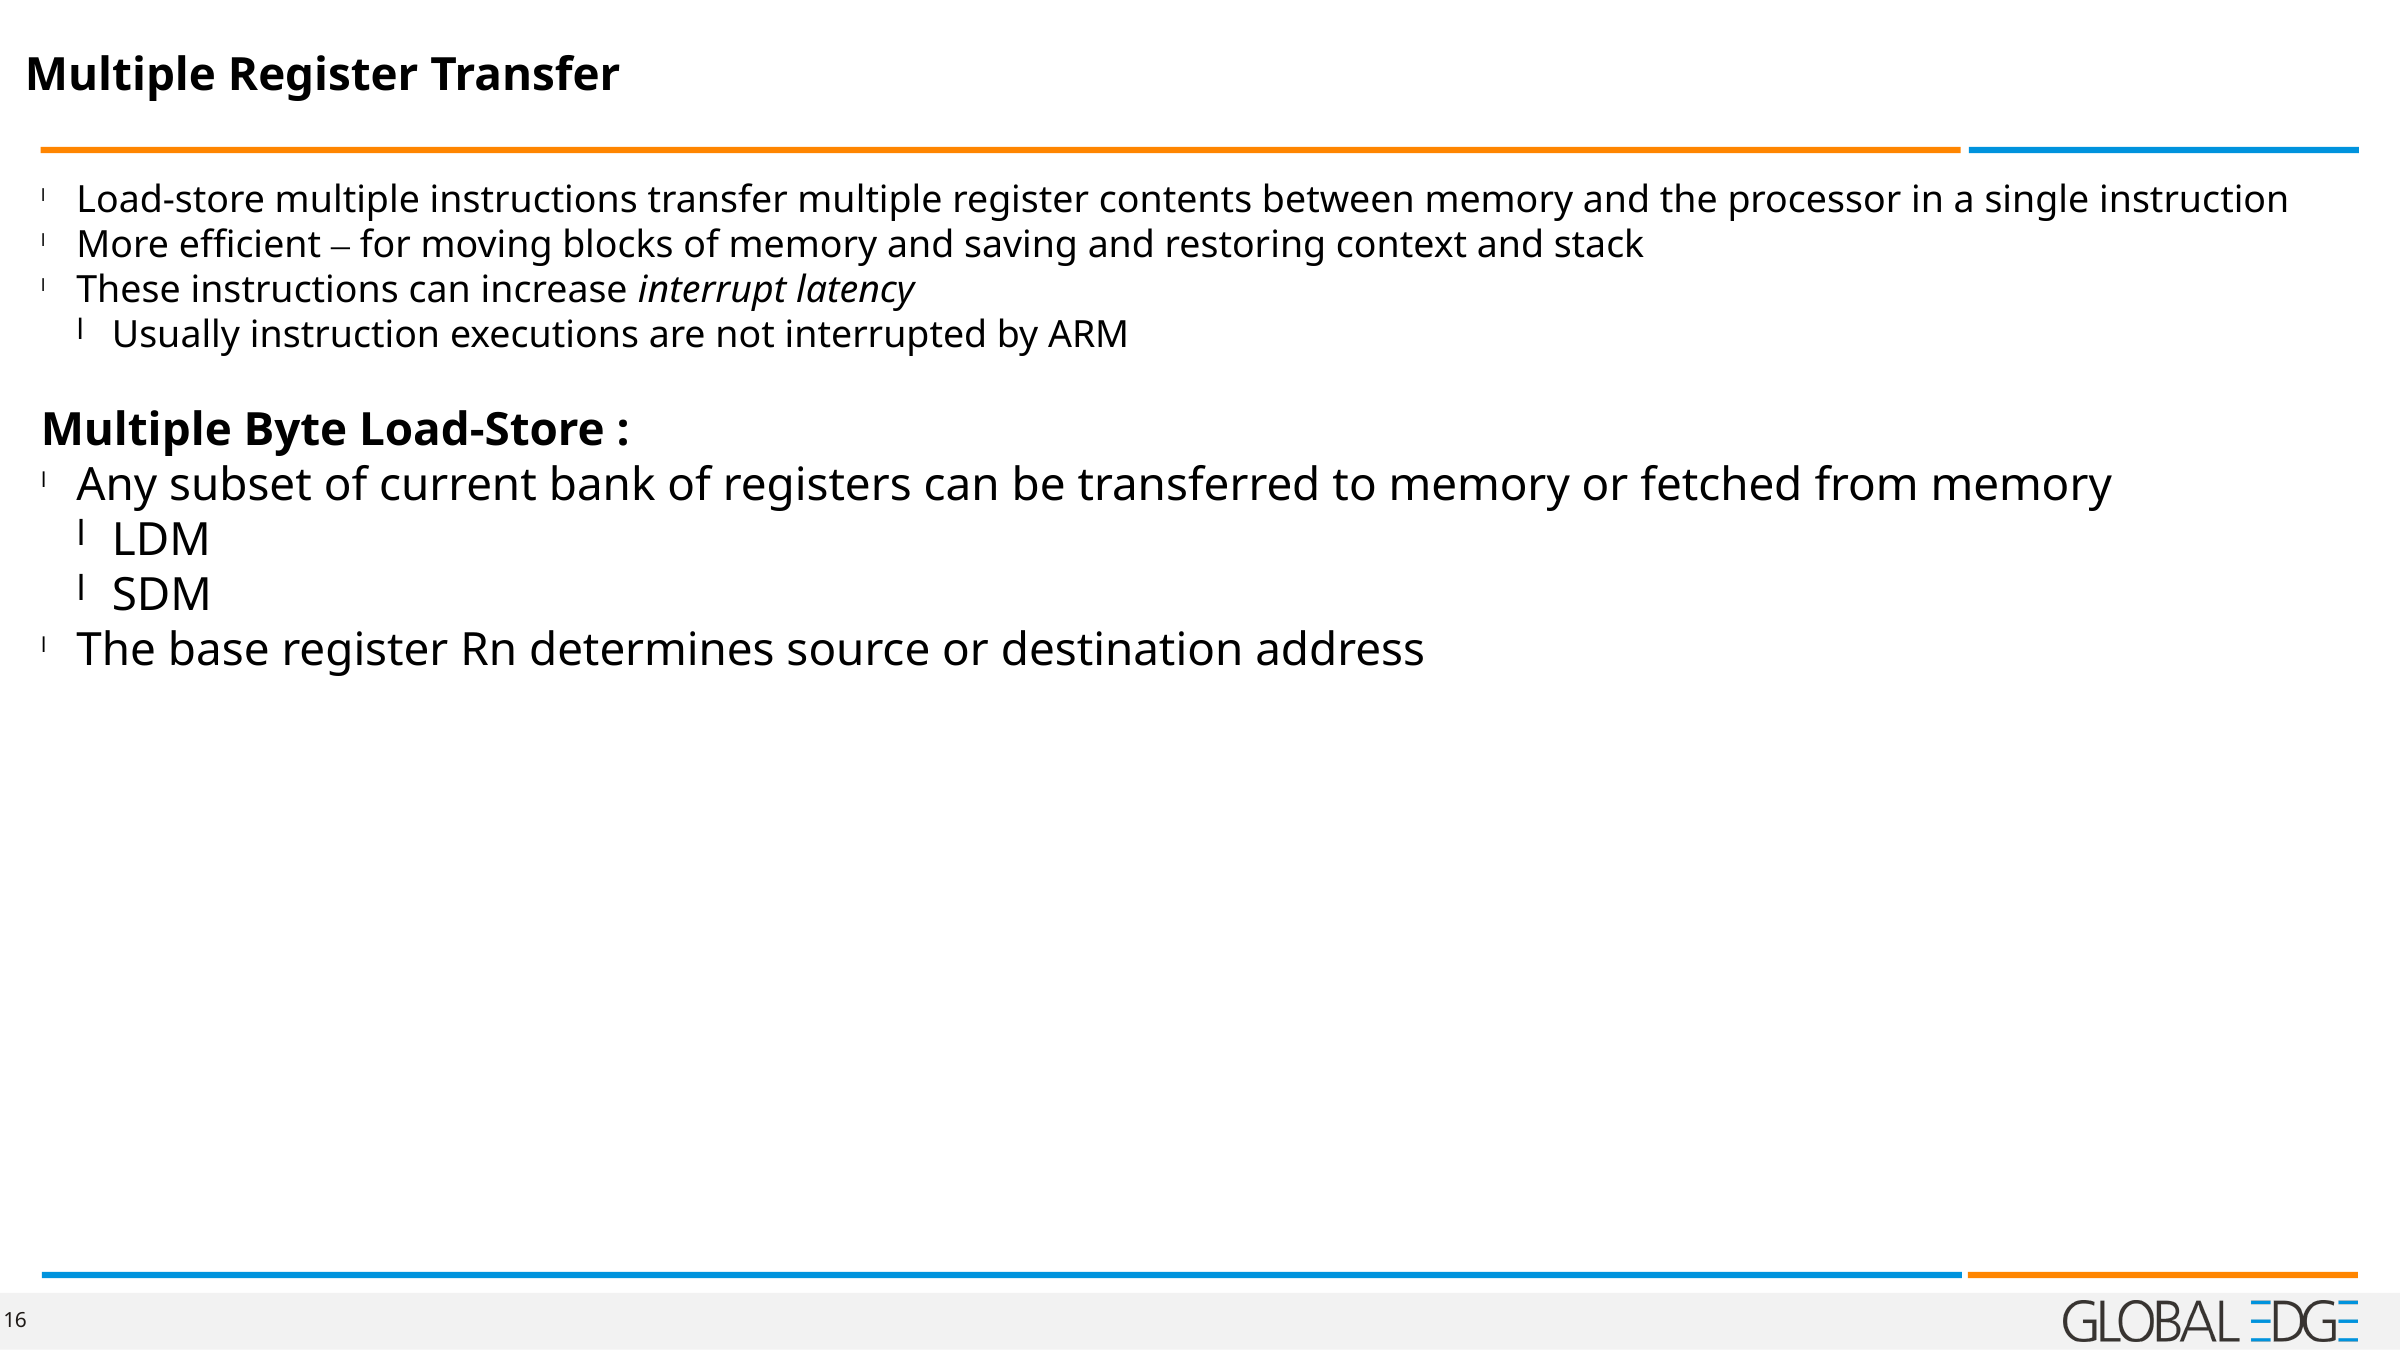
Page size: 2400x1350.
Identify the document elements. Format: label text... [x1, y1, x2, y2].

text_box Multiple Register Transfer [24, 19, 2175, 125]
picture [2063, 1300, 2358, 1342]
text_box Load-store multiple instructions transfer multiple register contents between memory and the processor in a single instruction More efficient – for moving blocks of memory and saving and restoring context and stack These instructions can increase interrupt latency Usually instruction executions are not interrupted by ARM Multiple Byte Load-Store : Any subset of current bank of registers can be transferred to memory or fetched from memory LDM SDM The base register Rn determines source or destination address [40, 174, 2358, 1255]
